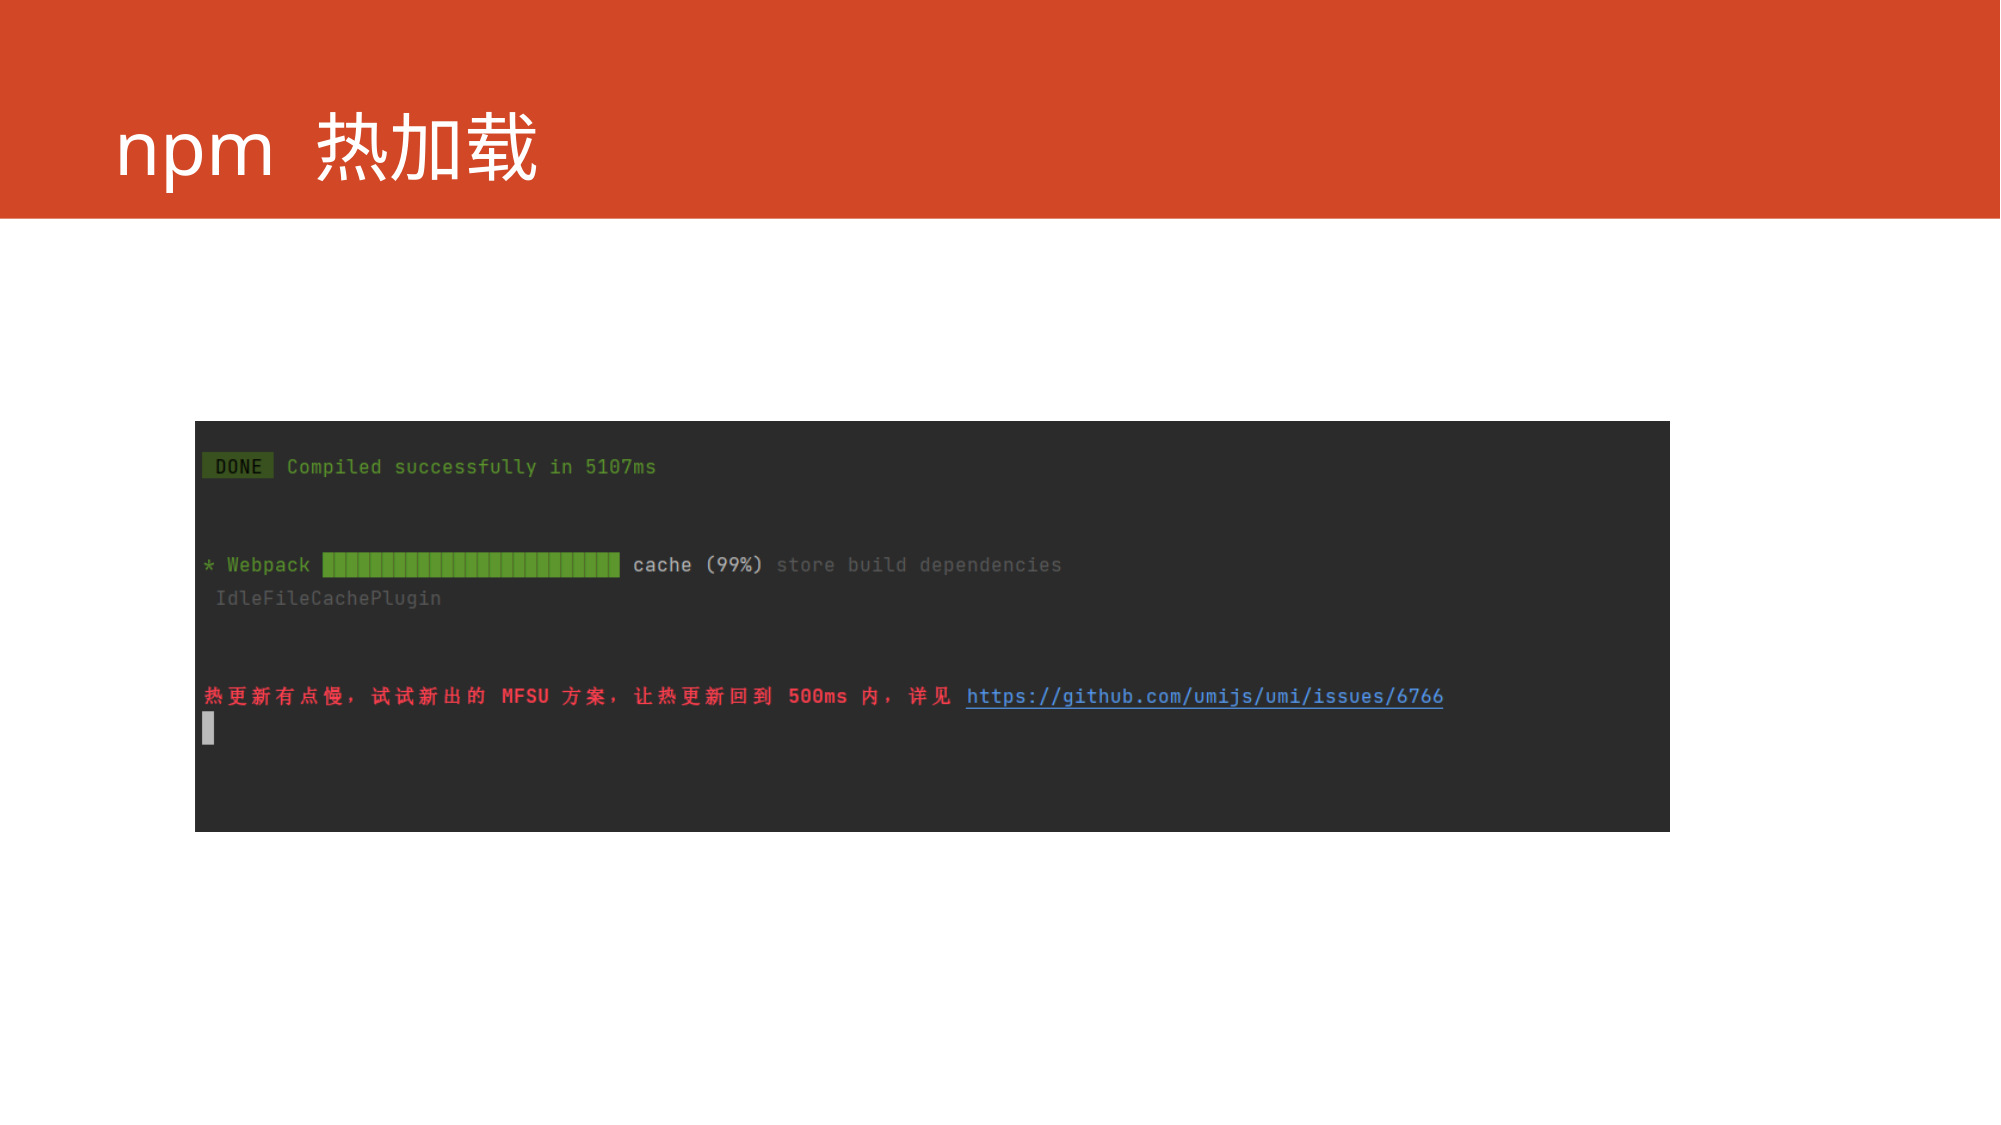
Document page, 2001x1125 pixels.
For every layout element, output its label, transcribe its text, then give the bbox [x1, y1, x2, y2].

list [195, 421, 1670, 832]
title npm 热加载 [99, 0, 1863, 199]
